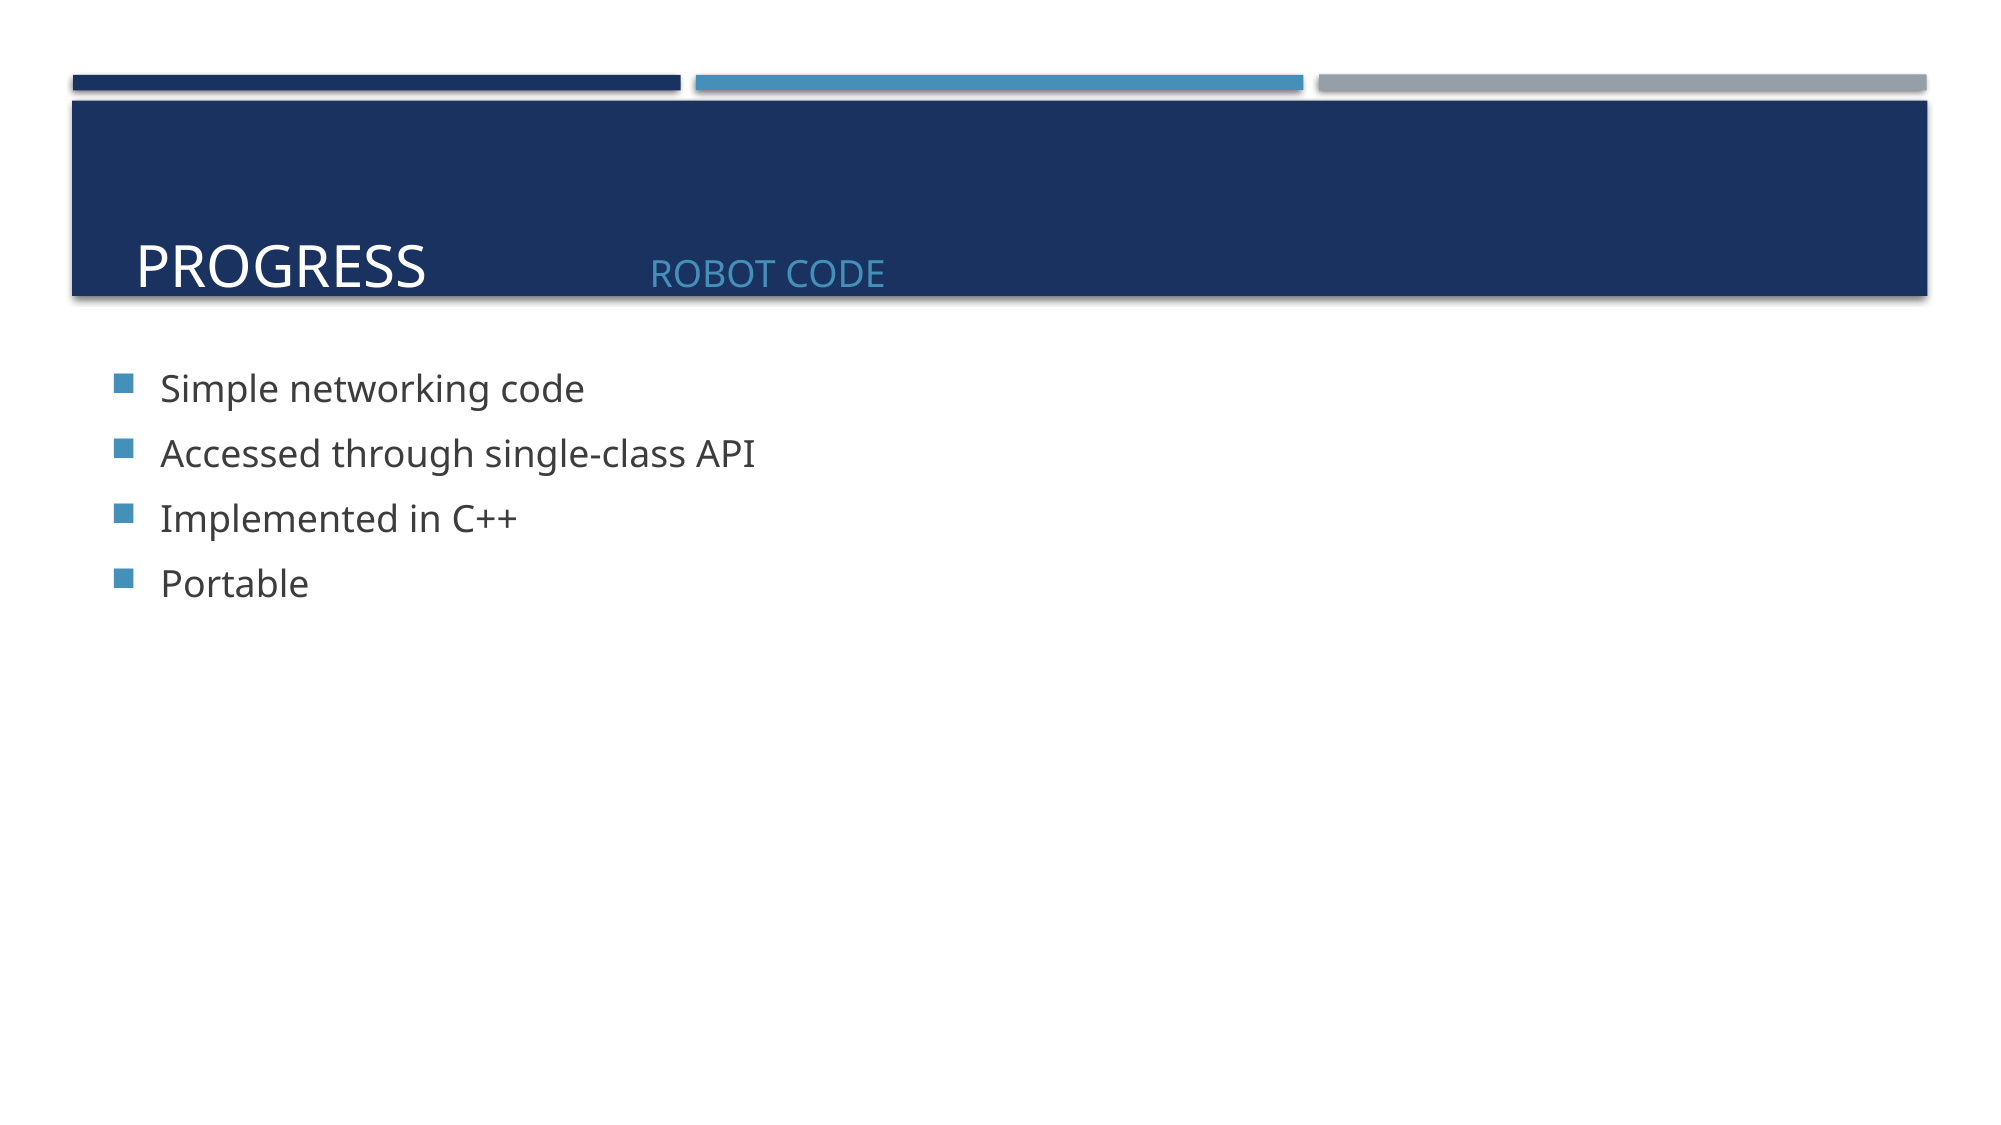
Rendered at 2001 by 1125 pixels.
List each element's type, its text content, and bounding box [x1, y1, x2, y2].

title Robot Code [634, 135, 1531, 303]
list Simple networking code Accessed through single-class API Implemented in C++ Portable [95, 357, 1905, 962]
text_box Progress [120, 140, 596, 307]
